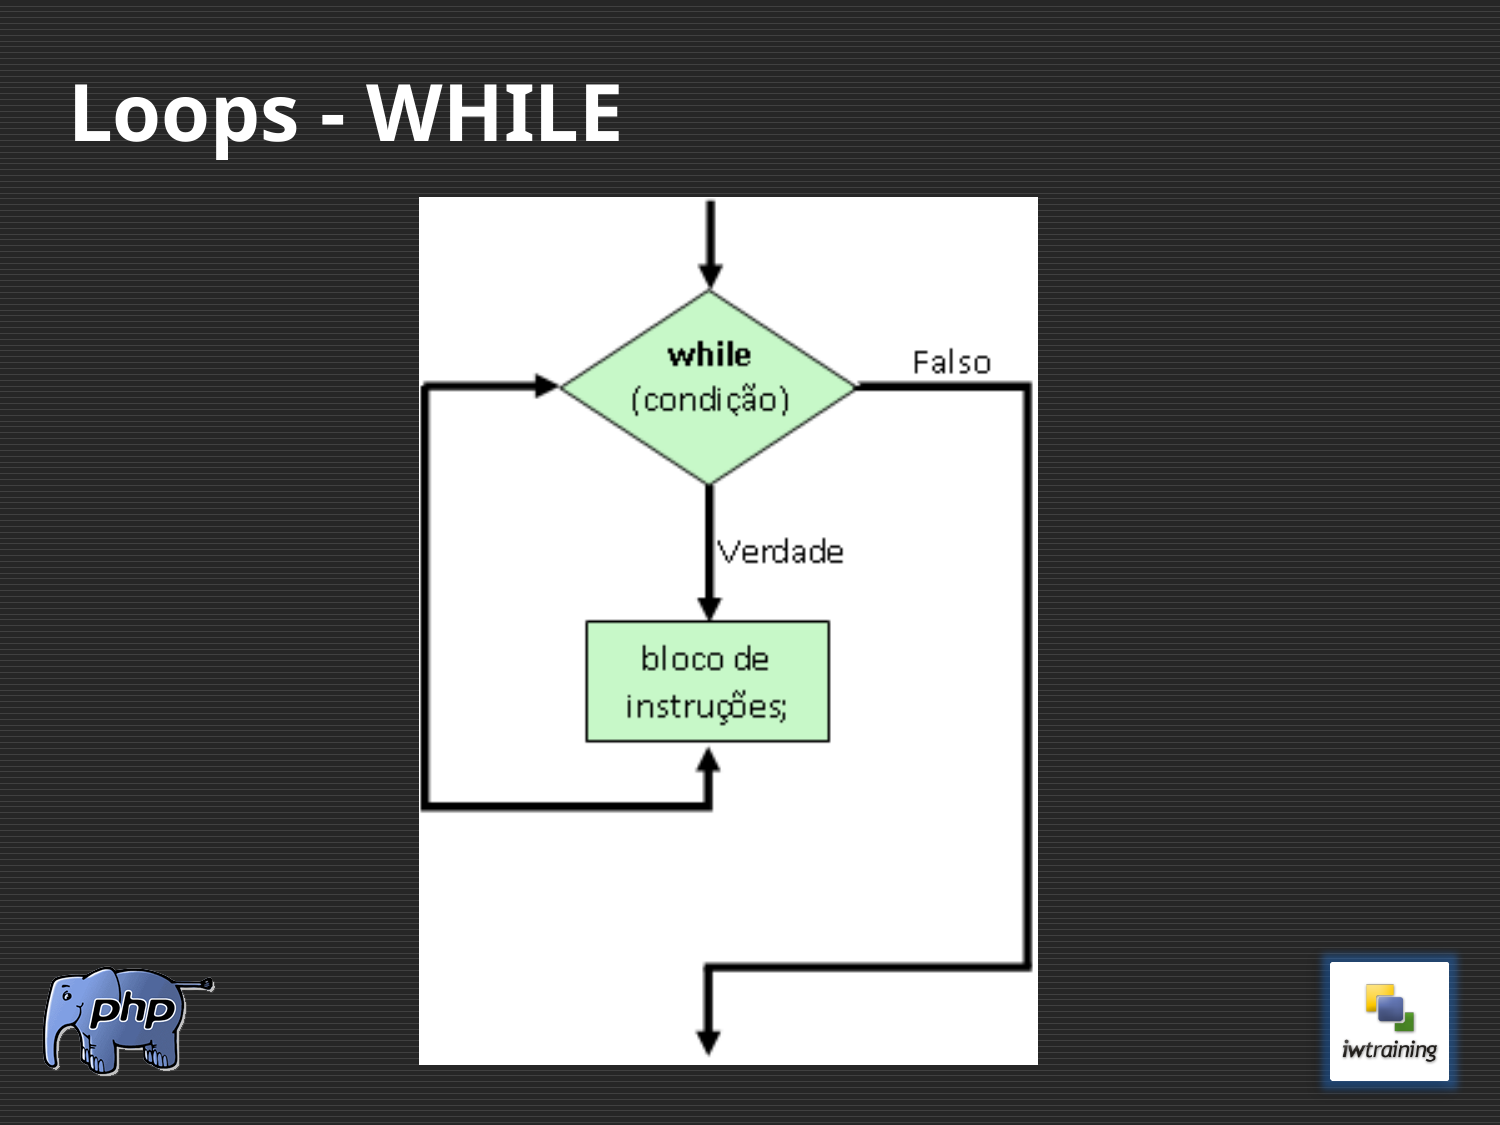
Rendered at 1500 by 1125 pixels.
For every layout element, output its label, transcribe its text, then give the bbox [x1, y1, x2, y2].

picture [40, 963, 216, 1077]
title Loops - WHILE [53, 54, 1500, 149]
text_box [1330, 962, 1449, 1081]
picture [418, 196, 1038, 1065]
picture [1340, 982, 1440, 1065]
